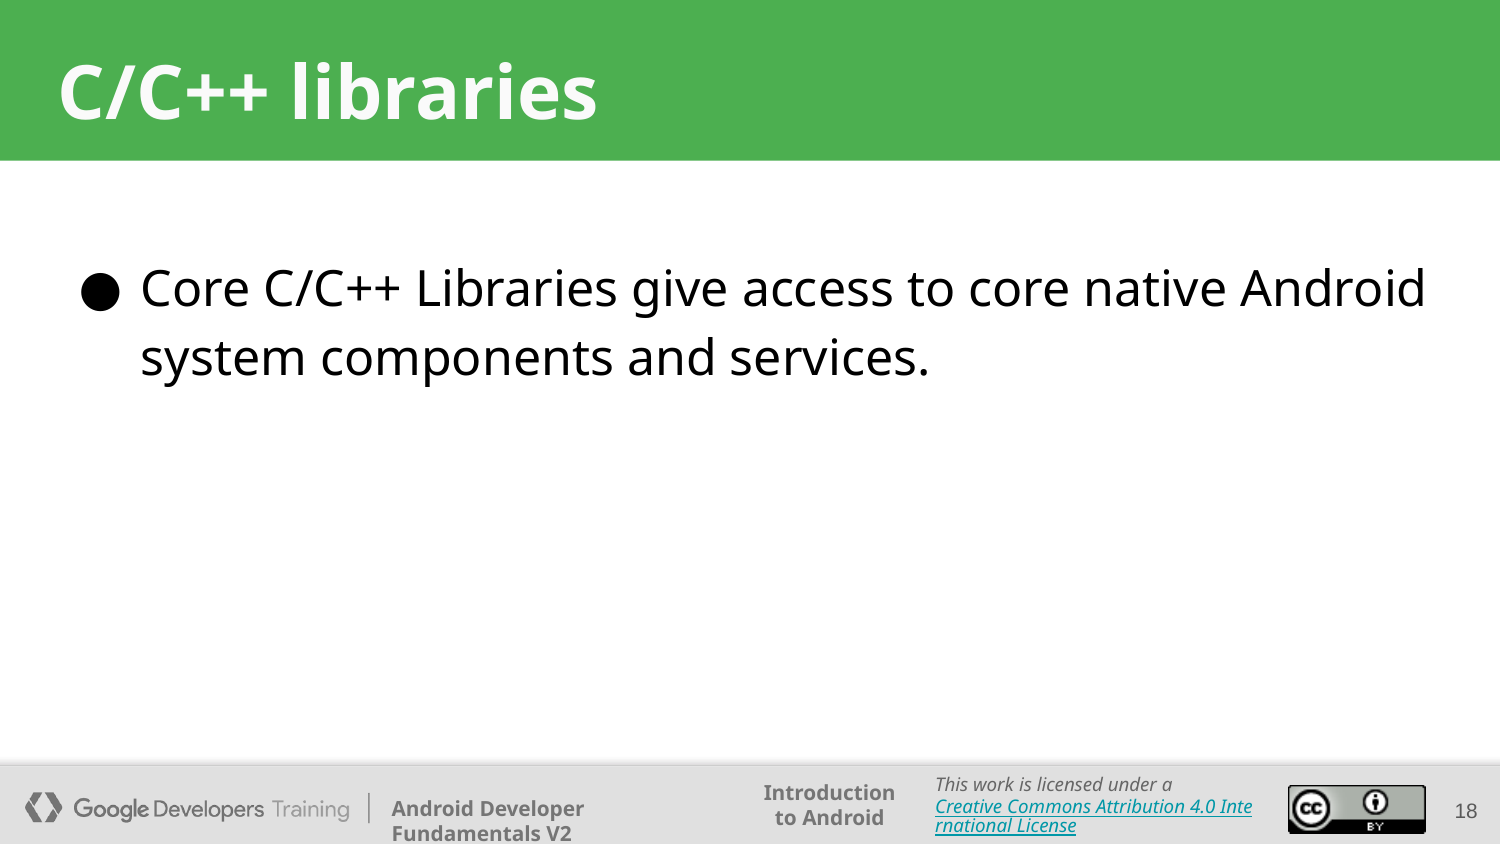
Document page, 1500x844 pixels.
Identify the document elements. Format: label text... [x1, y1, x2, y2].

text_box C/C++ libraries [43, 29, 1441, 124]
picture [0, 161, 1500, 844]
text_box Core C/C++ Libraries give access to core native Android system components and services. [51, 176, 1449, 737]
text_box 18 [1402, 777, 1493, 842]
